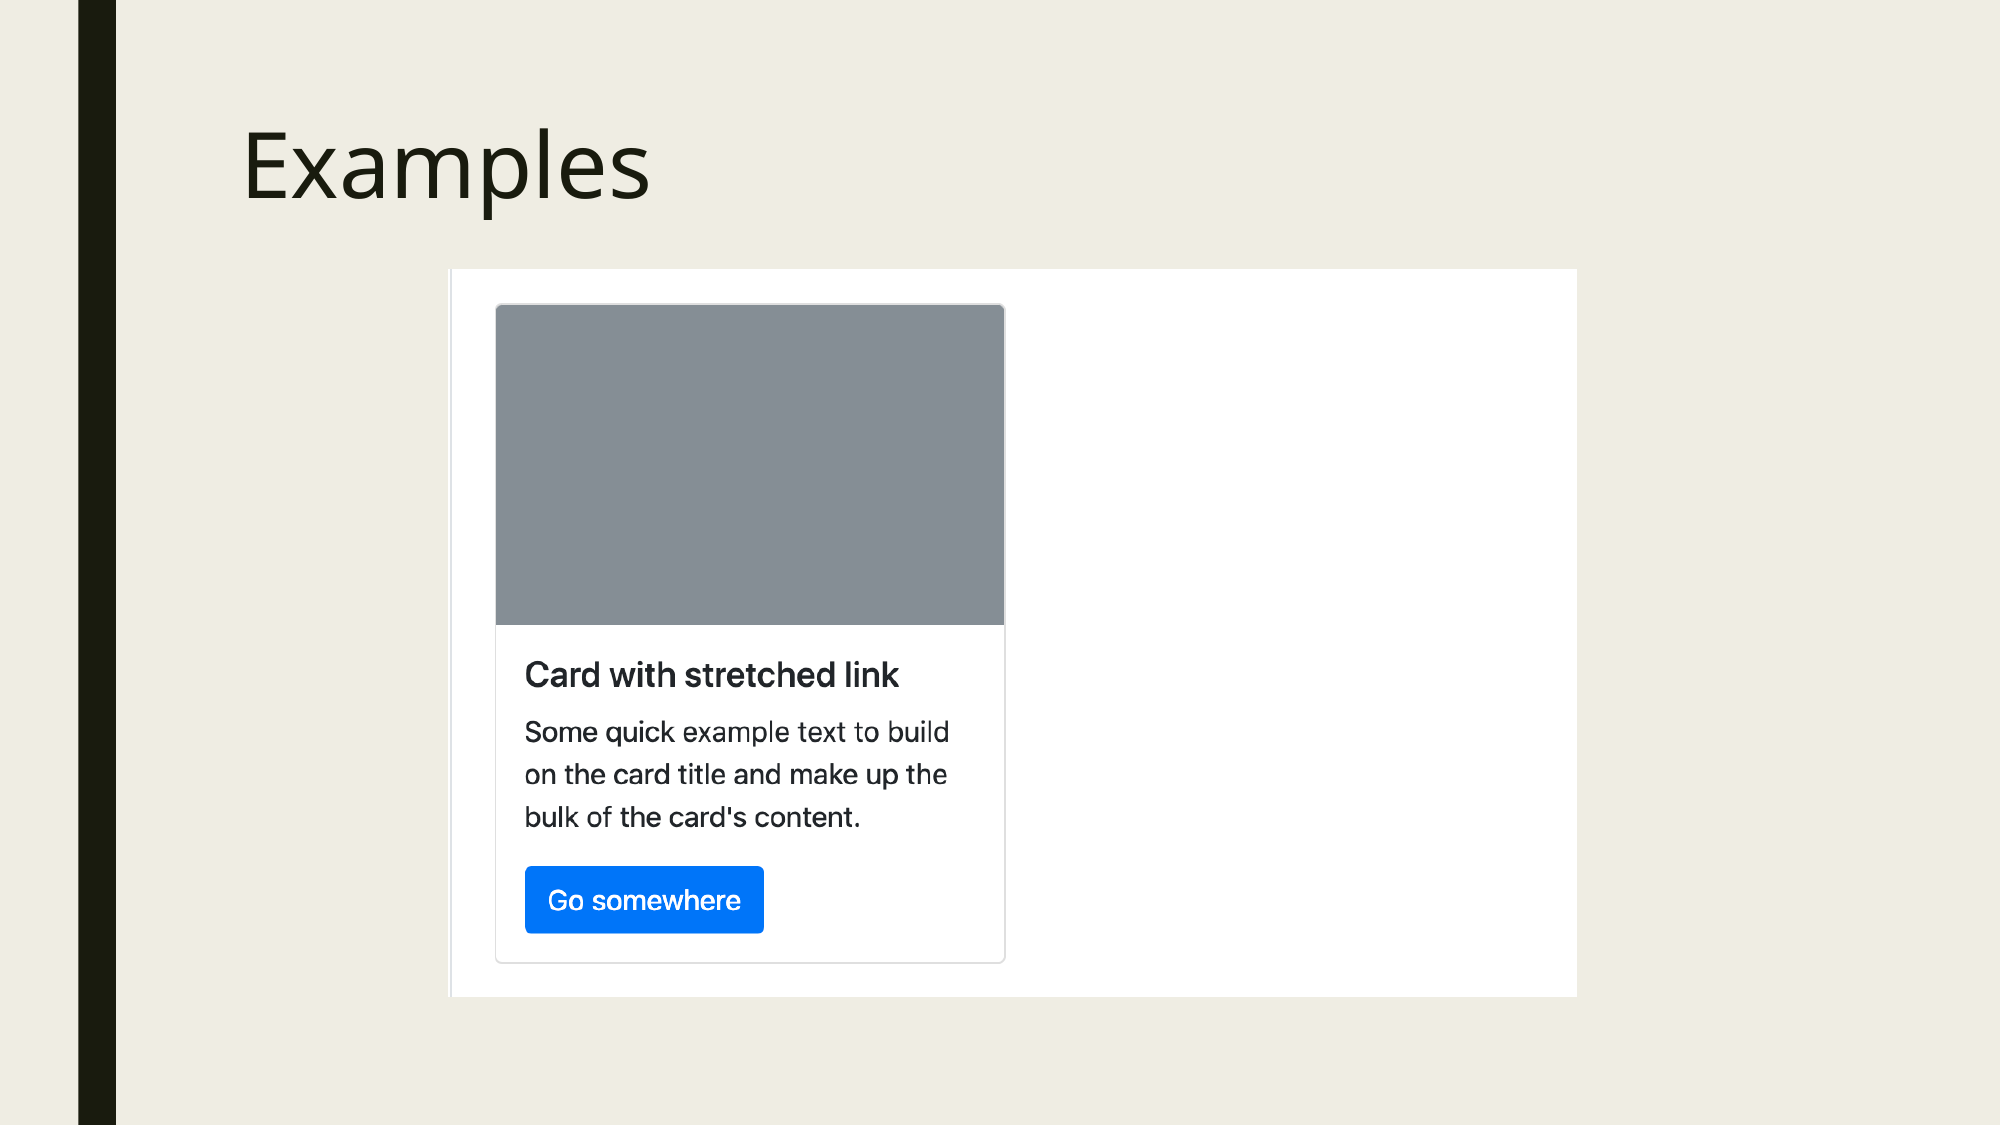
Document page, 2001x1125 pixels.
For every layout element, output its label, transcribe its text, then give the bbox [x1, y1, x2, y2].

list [448, 269, 1577, 997]
title Examples [225, 112, 1800, 236]
